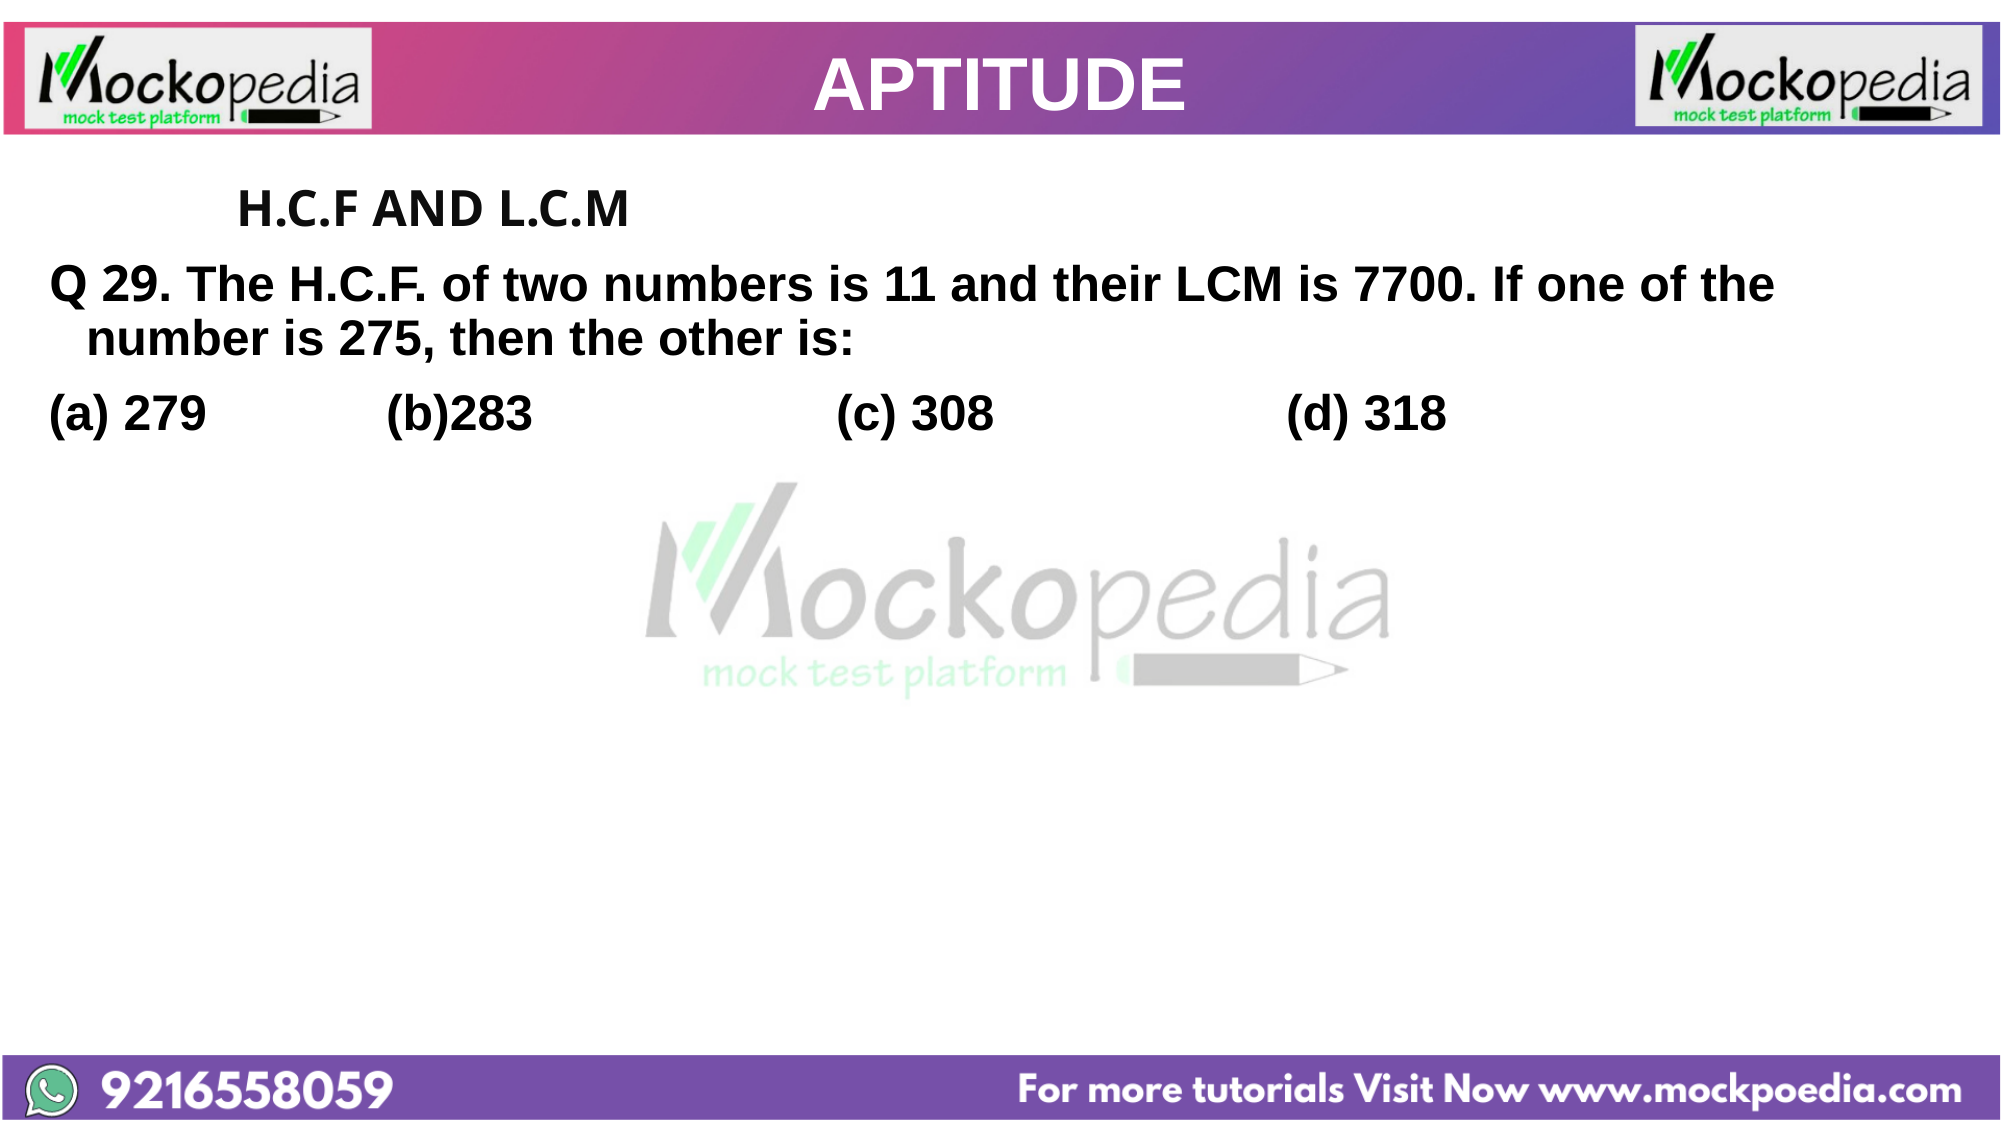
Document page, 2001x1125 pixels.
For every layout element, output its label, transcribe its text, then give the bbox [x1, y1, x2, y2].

list H.C.F AND L.C.M Q 29. The H.C.F. of two numbers is 11 and their LCM is 7700. If one of the number is 275, then the other is: (a) 279 (b)283 (c) 308 (d) 318 [33, 175, 1959, 1053]
title APTITUDE [41, 31, 1959, 142]
picture [0, 0, 2001, 1125]
